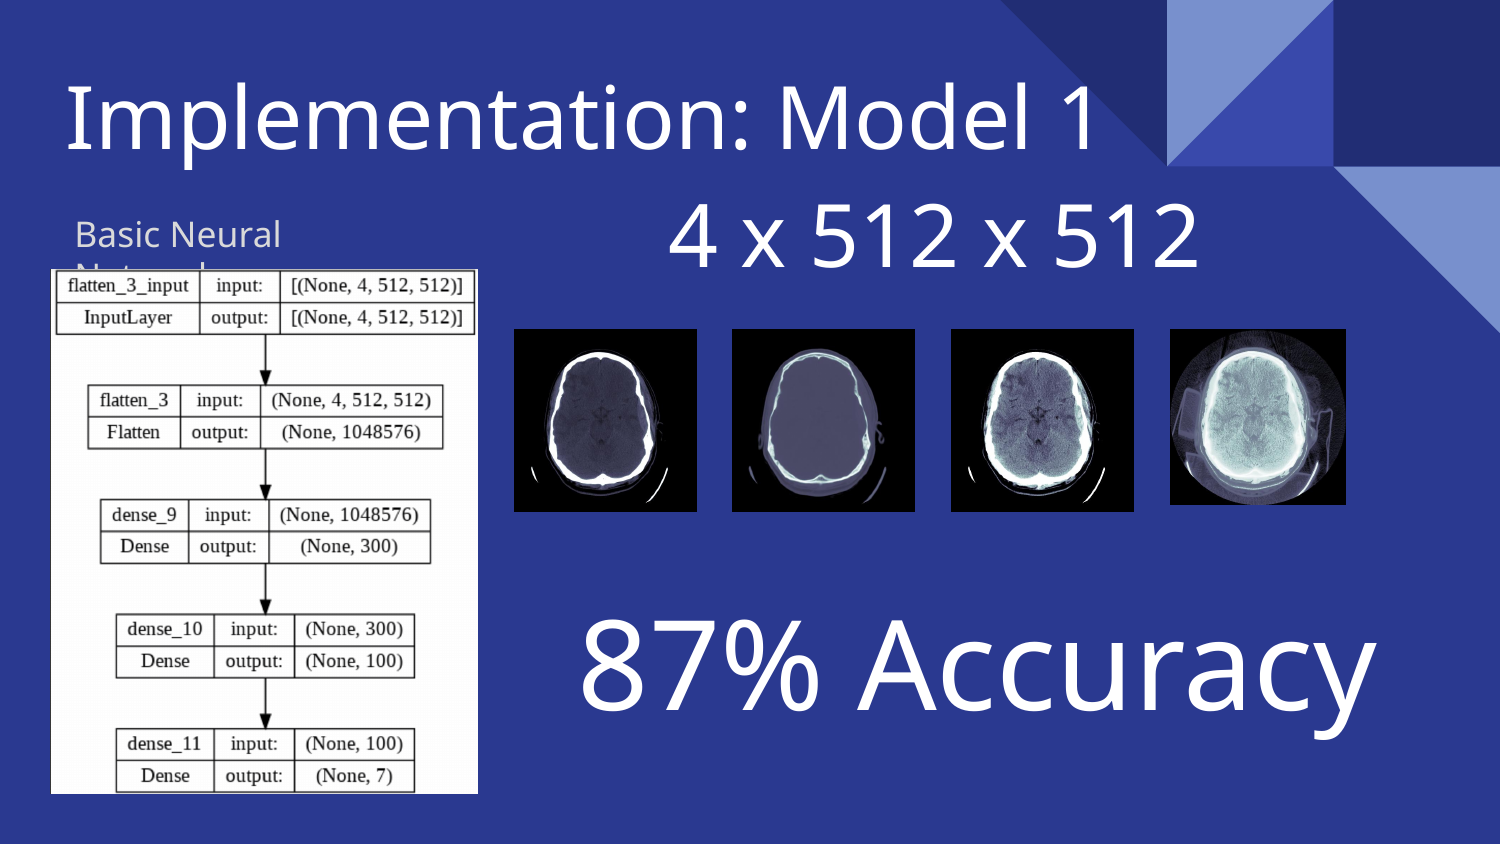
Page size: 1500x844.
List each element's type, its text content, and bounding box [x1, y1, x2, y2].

picture [1169, 329, 1346, 506]
picture [50, 269, 478, 794]
text_box 87% Accuracy [562, 570, 1423, 751]
picture [732, 329, 915, 512]
picture [514, 329, 697, 512]
picture [951, 329, 1134, 512]
title Implementation: Model 1 [50, 45, 1400, 184]
text_box Basic Neural Network [59, 196, 449, 268]
text_box 4 x 512 x 512 [653, 165, 1221, 301]
